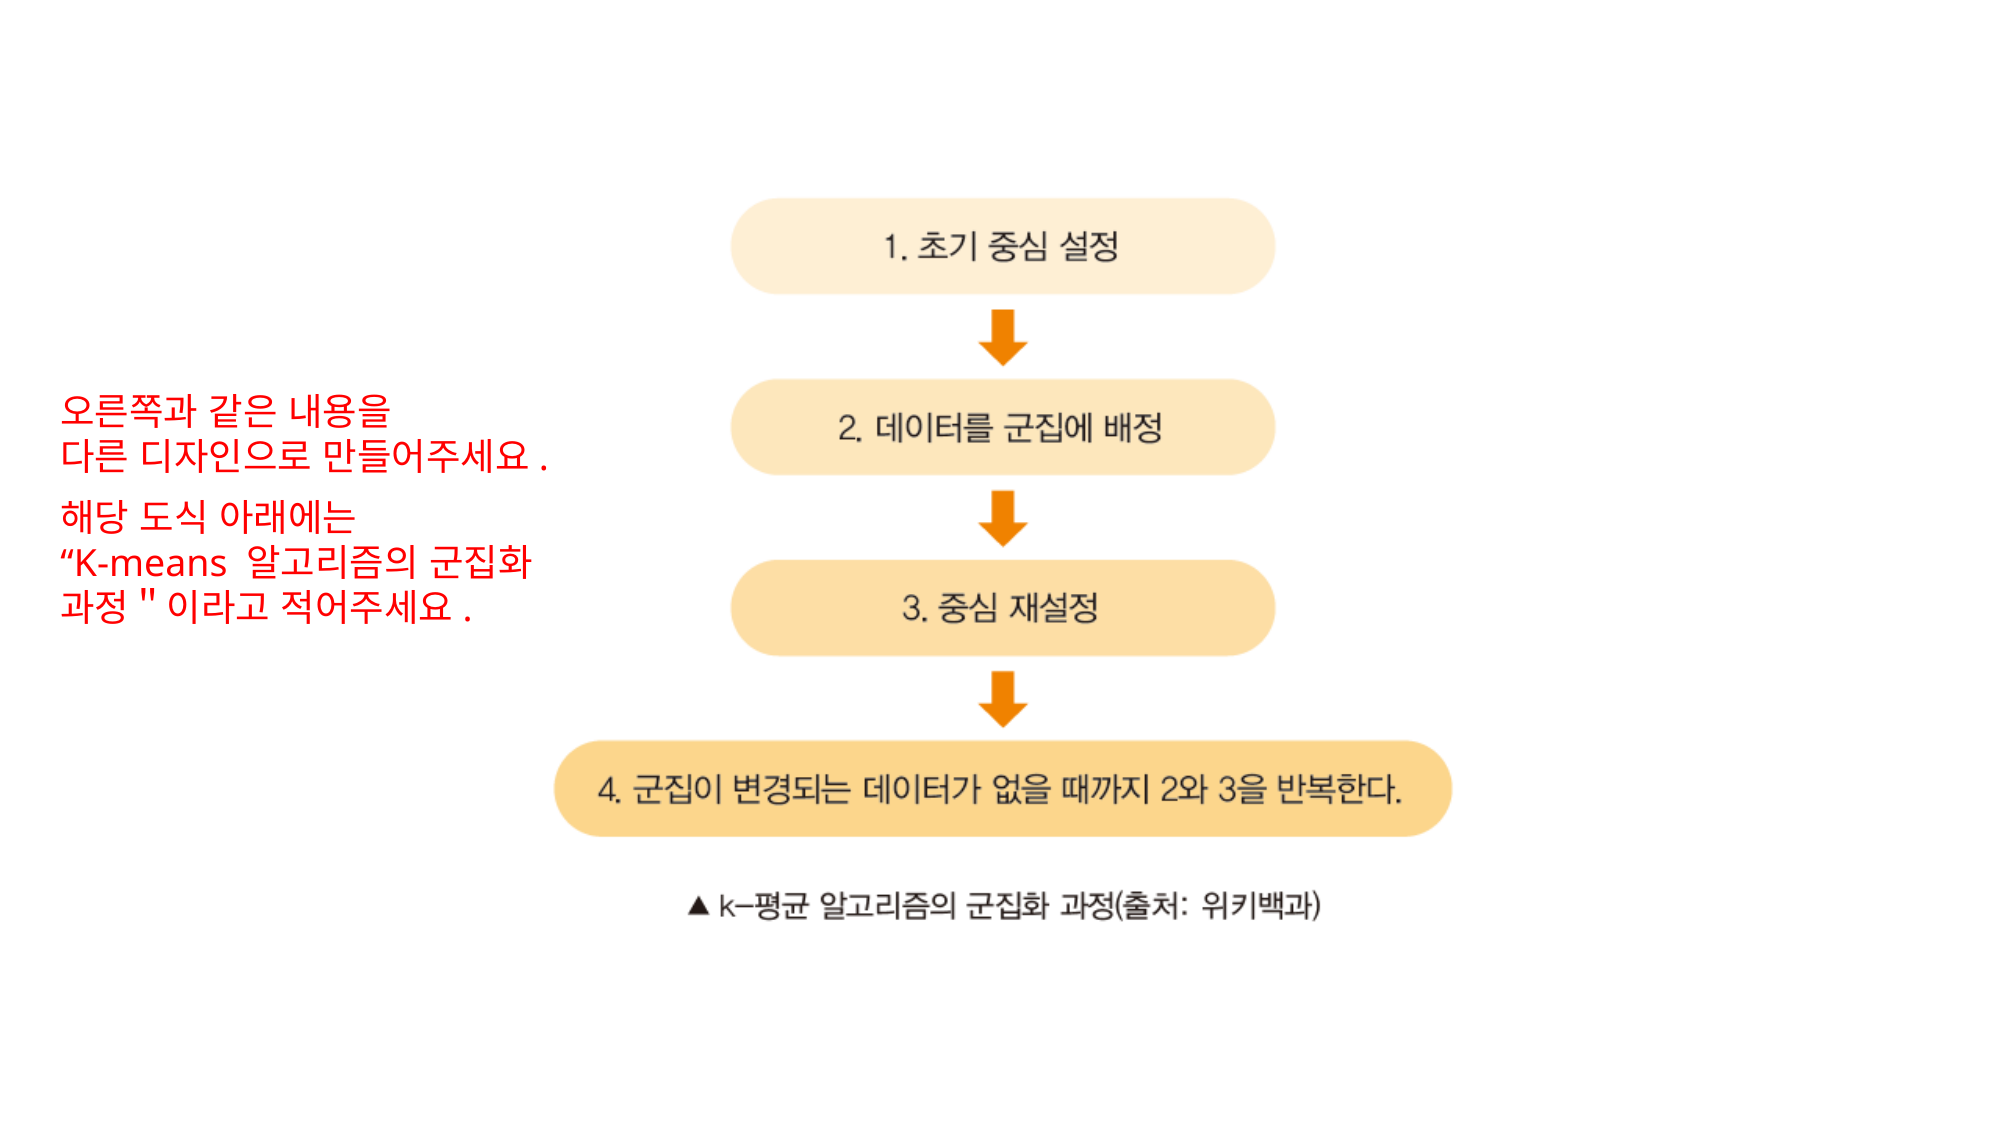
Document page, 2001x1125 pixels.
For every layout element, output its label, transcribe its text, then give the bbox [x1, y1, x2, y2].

text_box 해당 도식 아래에는 “K-means 알고리즘의 군집화 과정＂이라고 적어주세요. [45, 486, 488, 637]
text_box 오른쪽과 같은 내용을 다른 디자인으로 만들어주세요. [45, 380, 488, 486]
picture [488, 169, 1511, 956]
